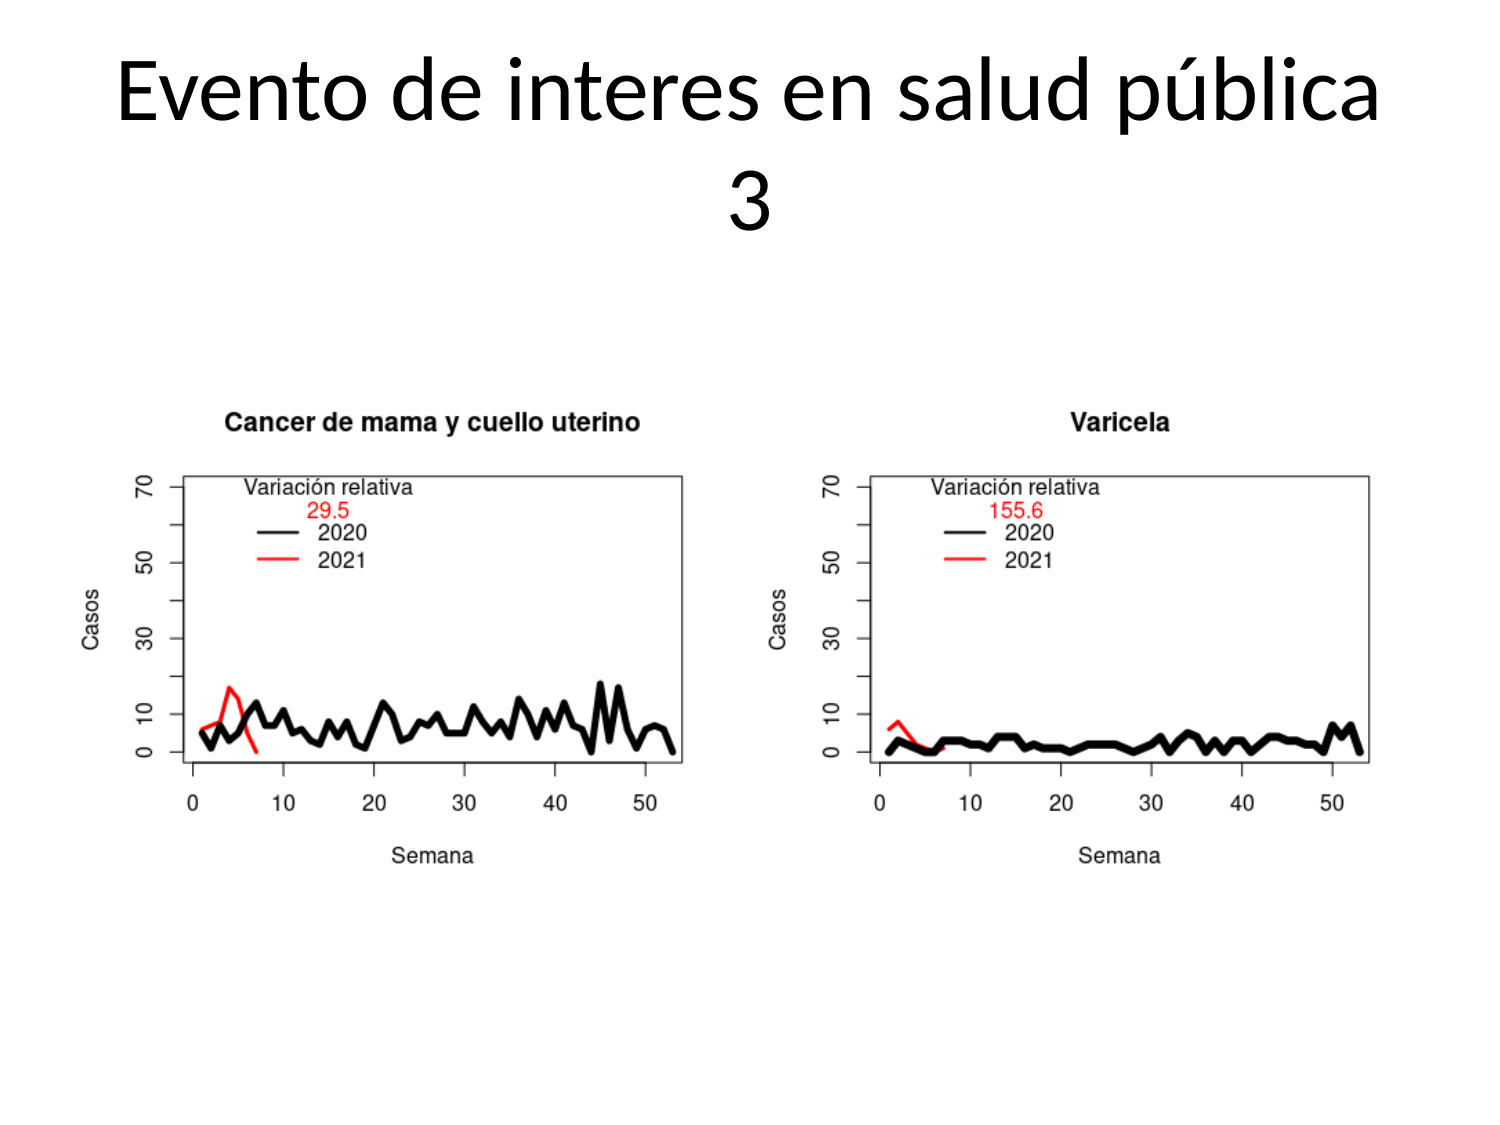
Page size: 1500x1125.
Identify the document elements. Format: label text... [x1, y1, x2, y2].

title Evento de interes en salud pública 3 [75, 45, 1425, 233]
picture [762, 368, 1426, 899]
picture [74, 368, 738, 899]
